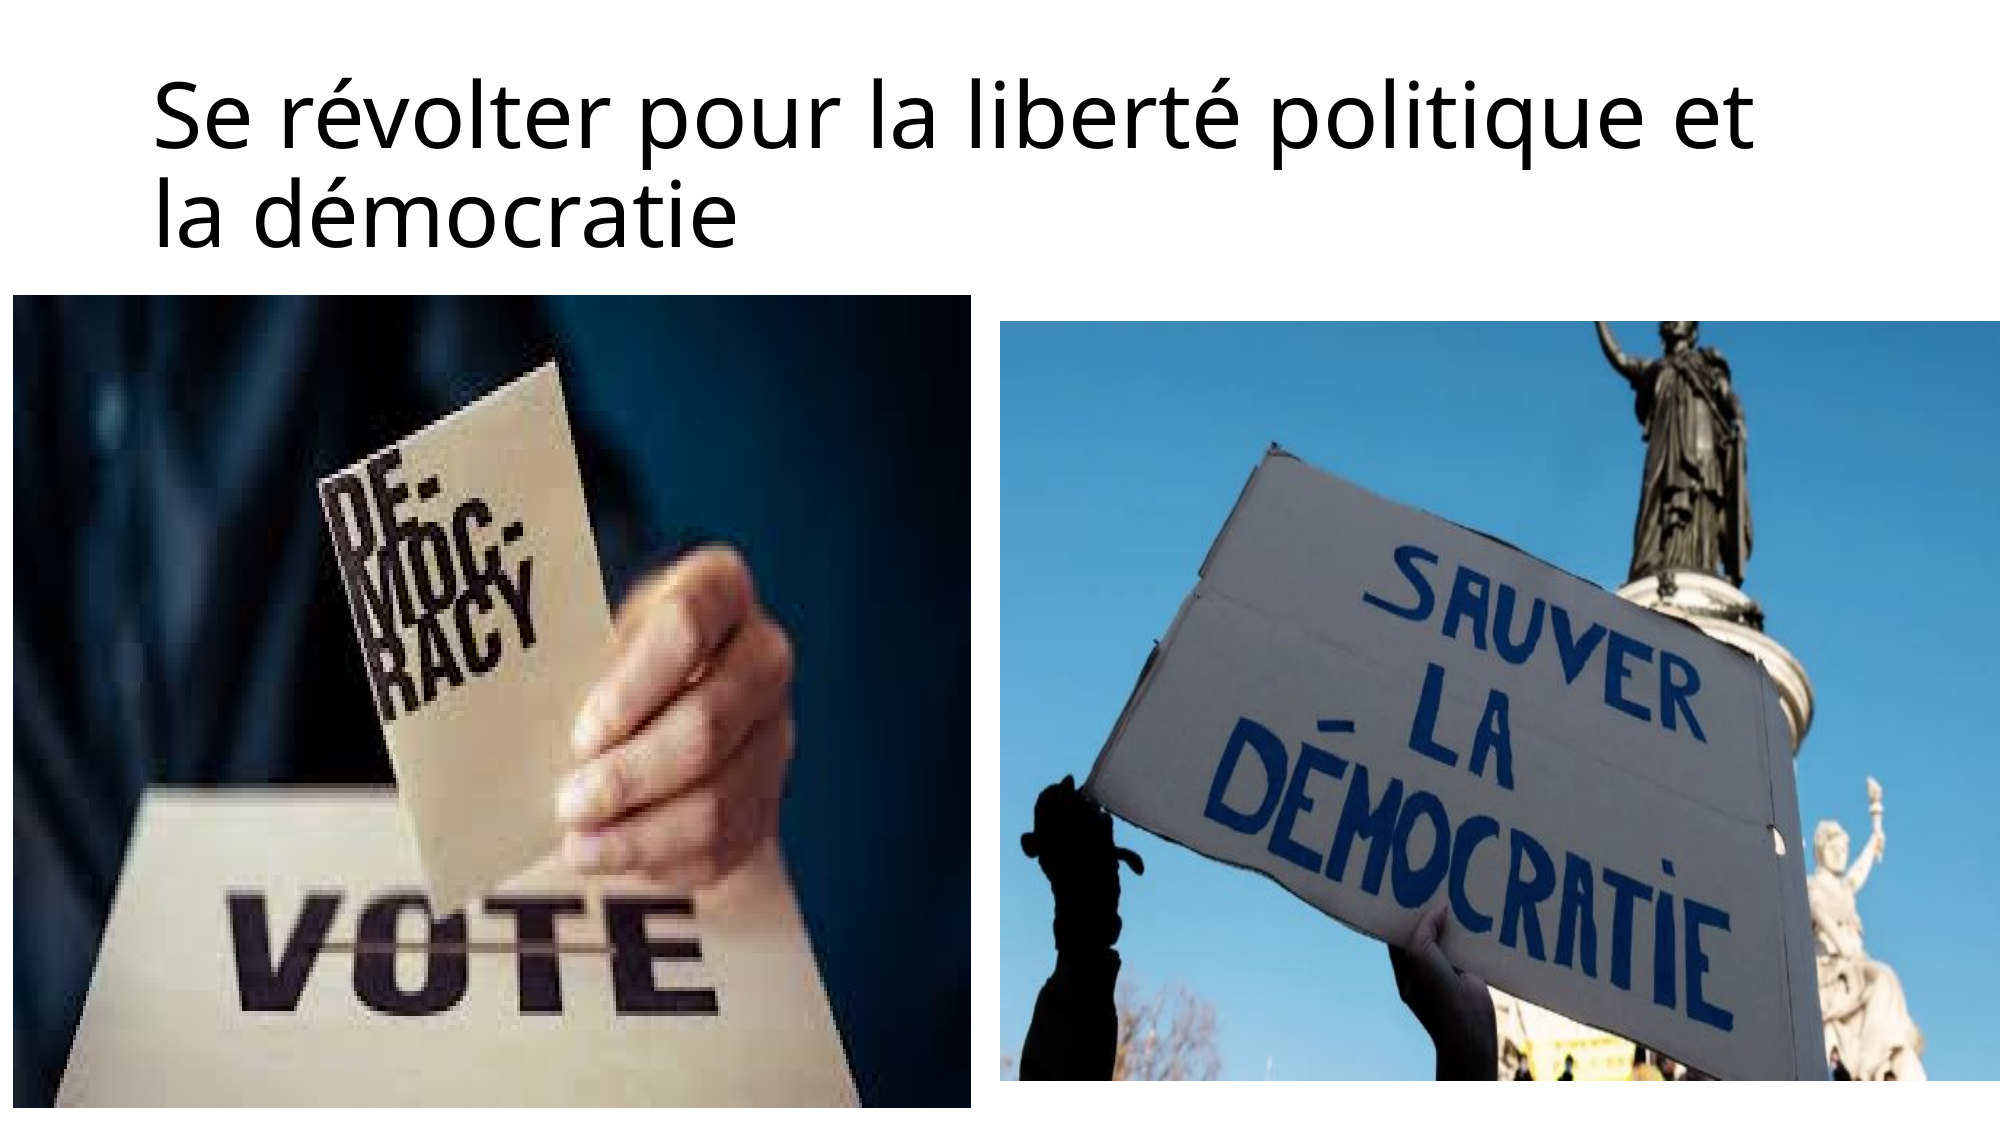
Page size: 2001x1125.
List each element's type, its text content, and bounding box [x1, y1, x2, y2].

picture [13, 295, 971, 1108]
picture [999, 321, 2000, 1081]
title Se révolter pour la liberté politique et la démocratie [137, 59, 1863, 278]
